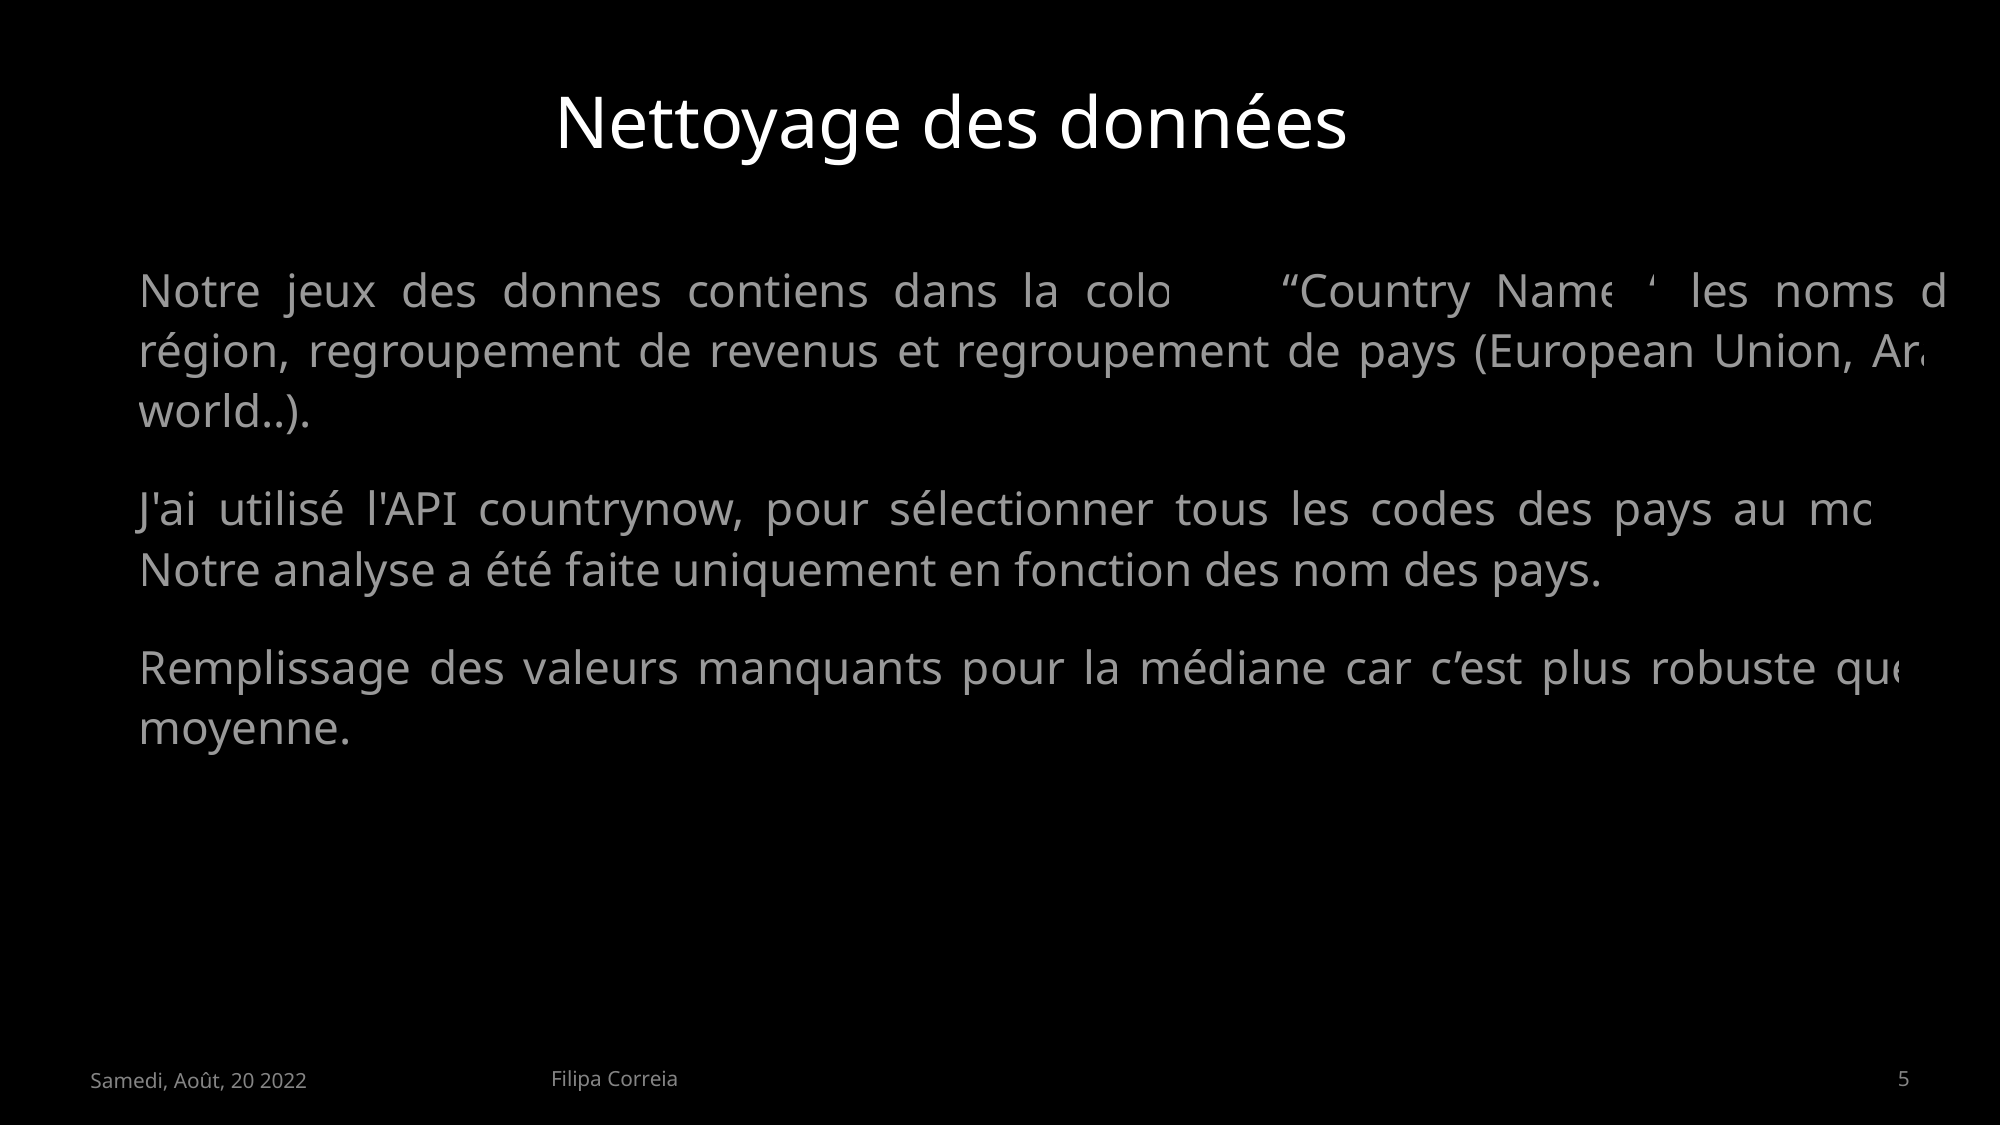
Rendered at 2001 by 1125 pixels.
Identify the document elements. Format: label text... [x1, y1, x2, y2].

slide_number 5 [1632, 1067, 1910, 1093]
slide_number Samedi, Août, 20 2022 [90, 1067, 522, 1093]
footer Filipa Correia [551, 1067, 1598, 1093]
title Nettoyage des données [554, 23, 1446, 164]
text_box Notre jeux des donnes contiens dans la colonne “Country Name “ les noms de région, regroupement de revenus et regroupement de pays (European Union, Arab world..). J'ai utilisé l'API countrynow, pour sélectionner tous les codes des pays au monde. Notre analyse a été faite uniquement en fonction des nom des pays. Remplissage des valeurs manquants pour la médiane car c’est plus robuste que le moyenne. [138, 255, 1975, 799]
